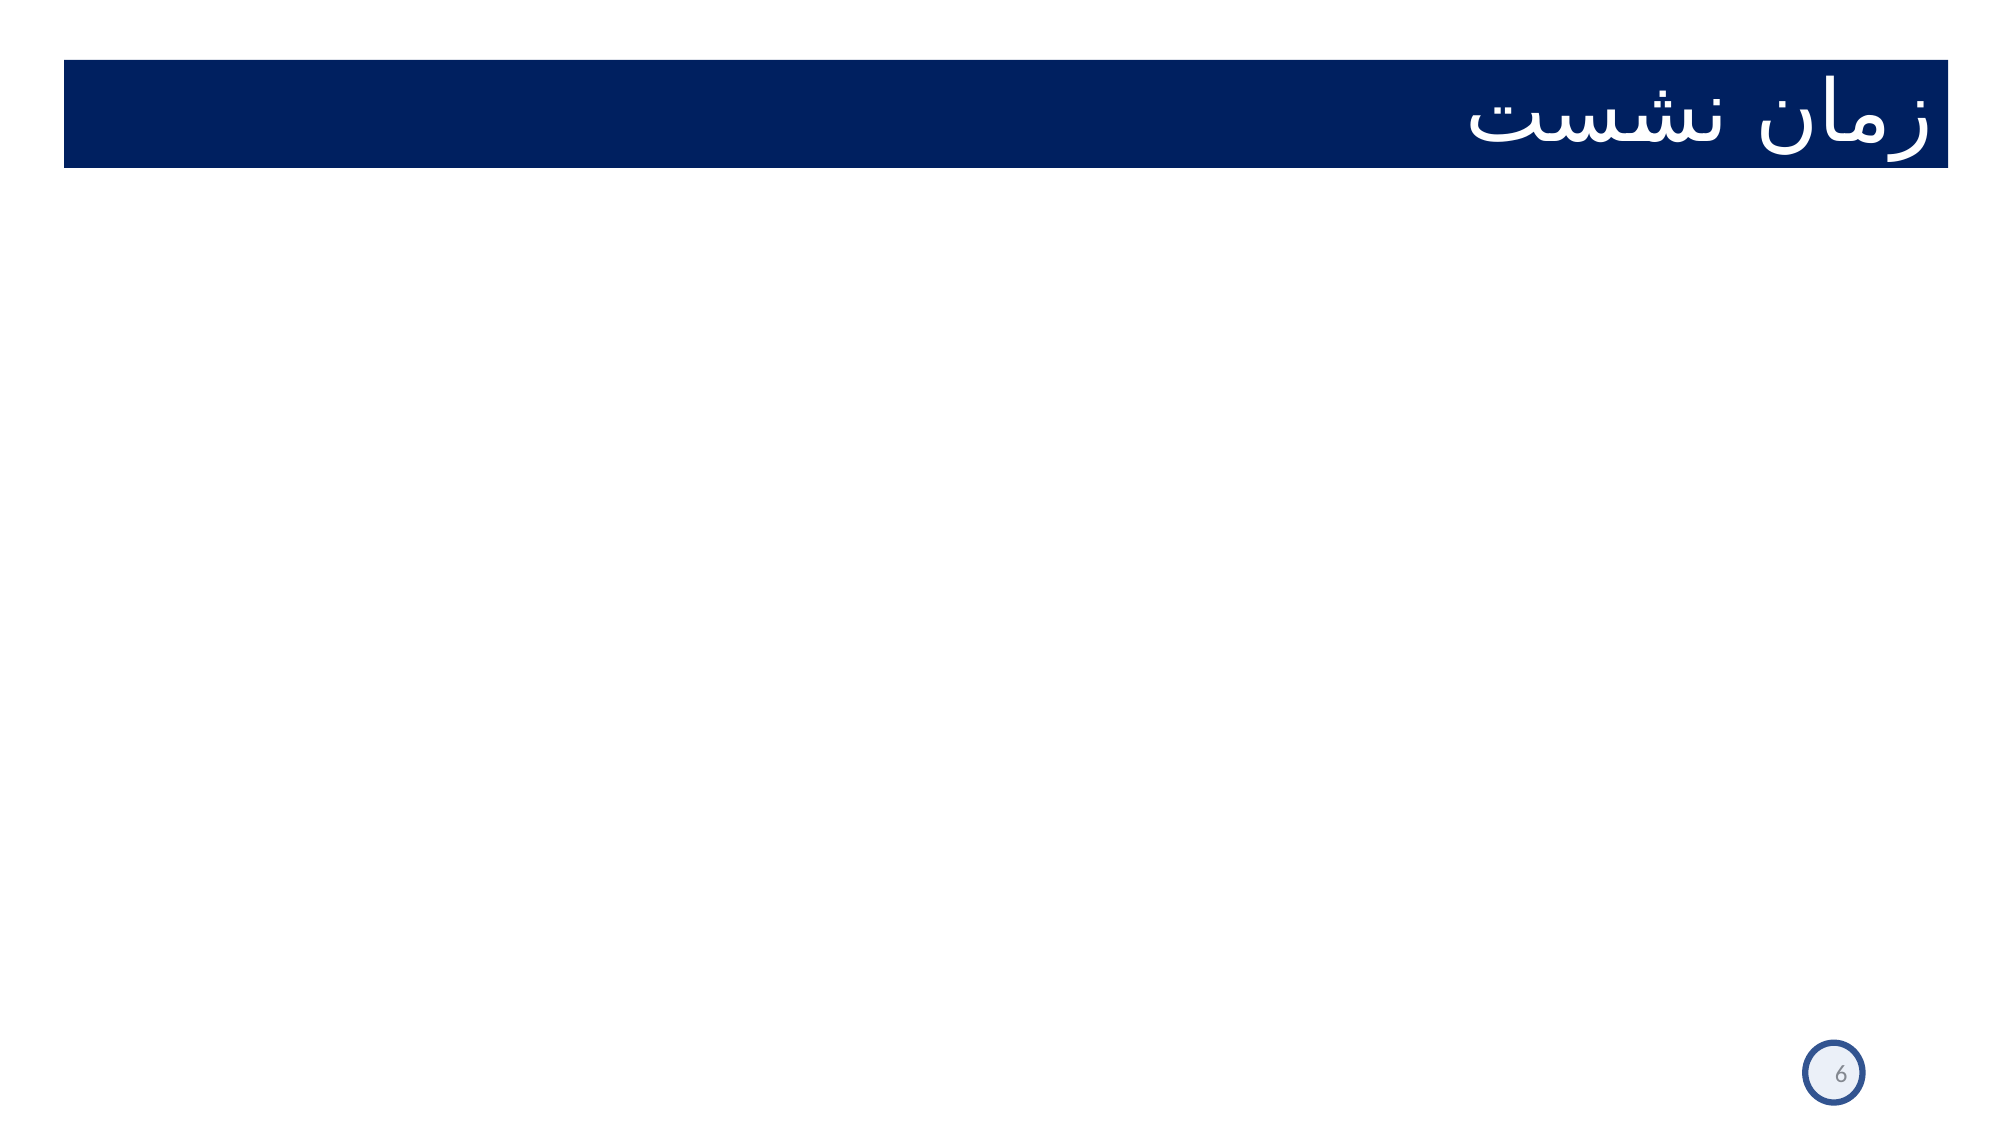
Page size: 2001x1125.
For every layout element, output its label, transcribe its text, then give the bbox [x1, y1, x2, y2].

title زمان نشست [64, 59, 1949, 168]
slide_number 6 [1412, 1042, 1863, 1103]
